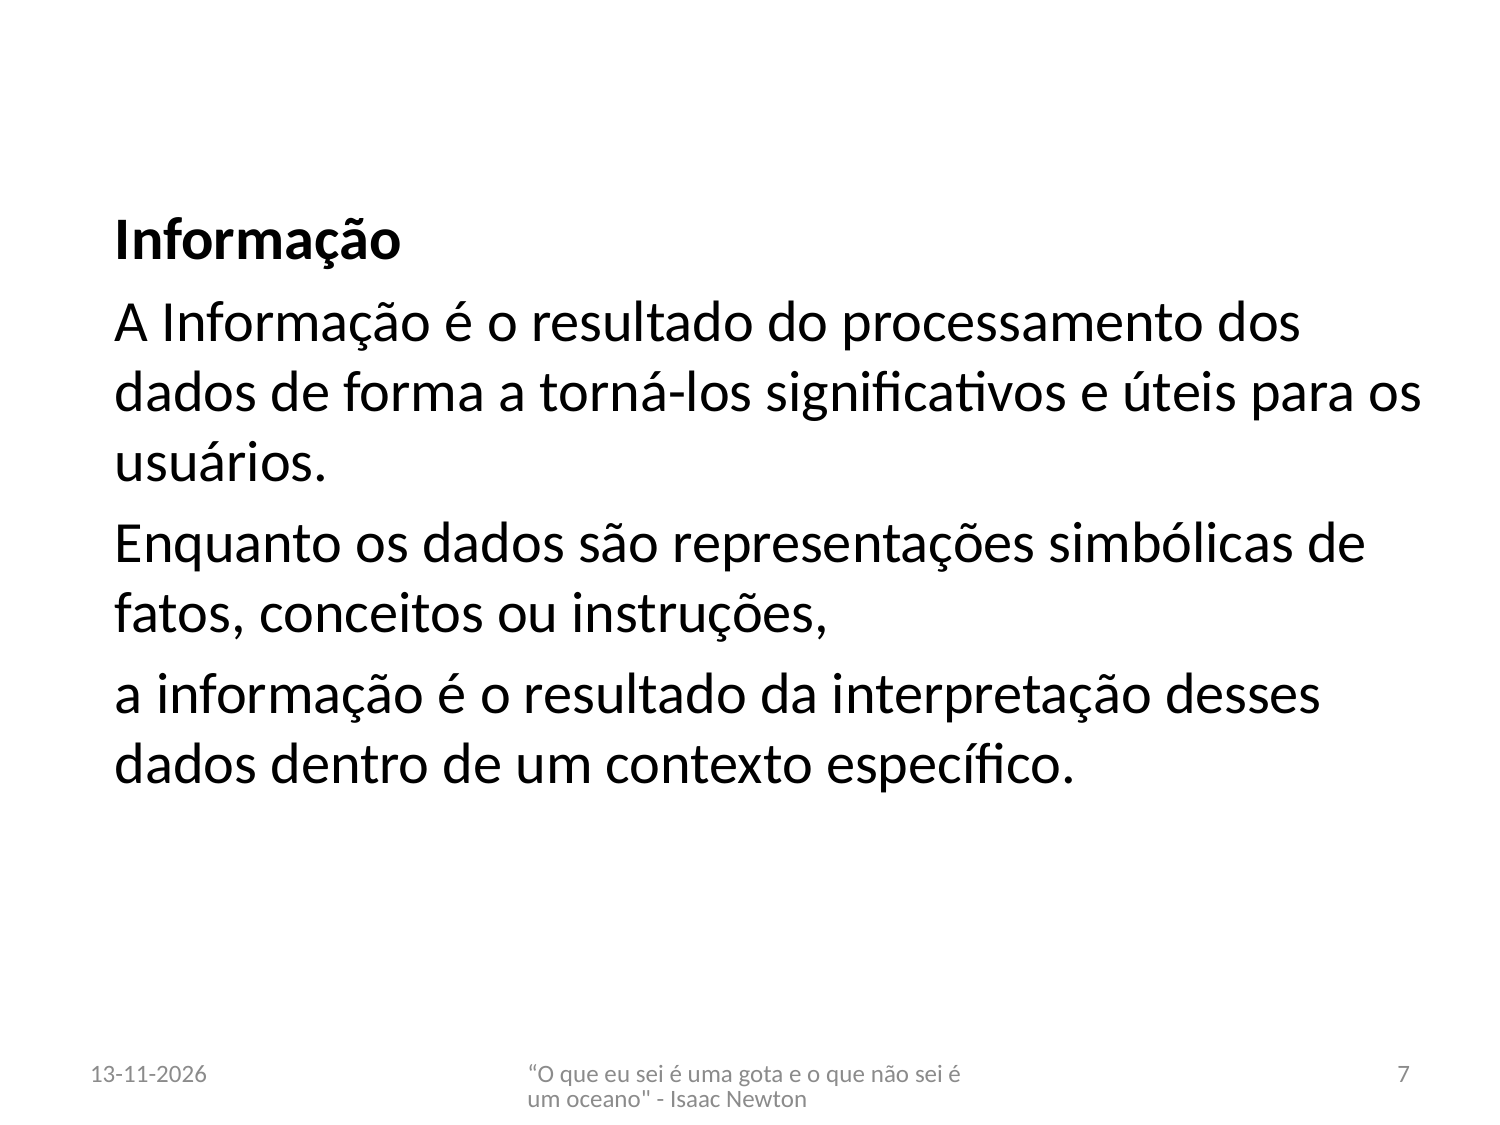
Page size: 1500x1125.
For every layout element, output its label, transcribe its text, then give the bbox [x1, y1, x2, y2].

footer “O que eu sei é uma gota e o que não sei é um oceano" - Isaac Newton [512, 1042, 988, 1103]
slide_number 7 [1074, 1042, 1425, 1103]
list Informação A Informação é o resultado do processamento dos dados de forma a torná-los significativos e úteis para os usuários. Enquanto os dados são representações simbólicas de fatos, conceitos ou instruções, a informação é o resultado da interpretação desses dados dentro de um contexto específico. [99, 191, 1450, 934]
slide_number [75, 1042, 425, 1103]
